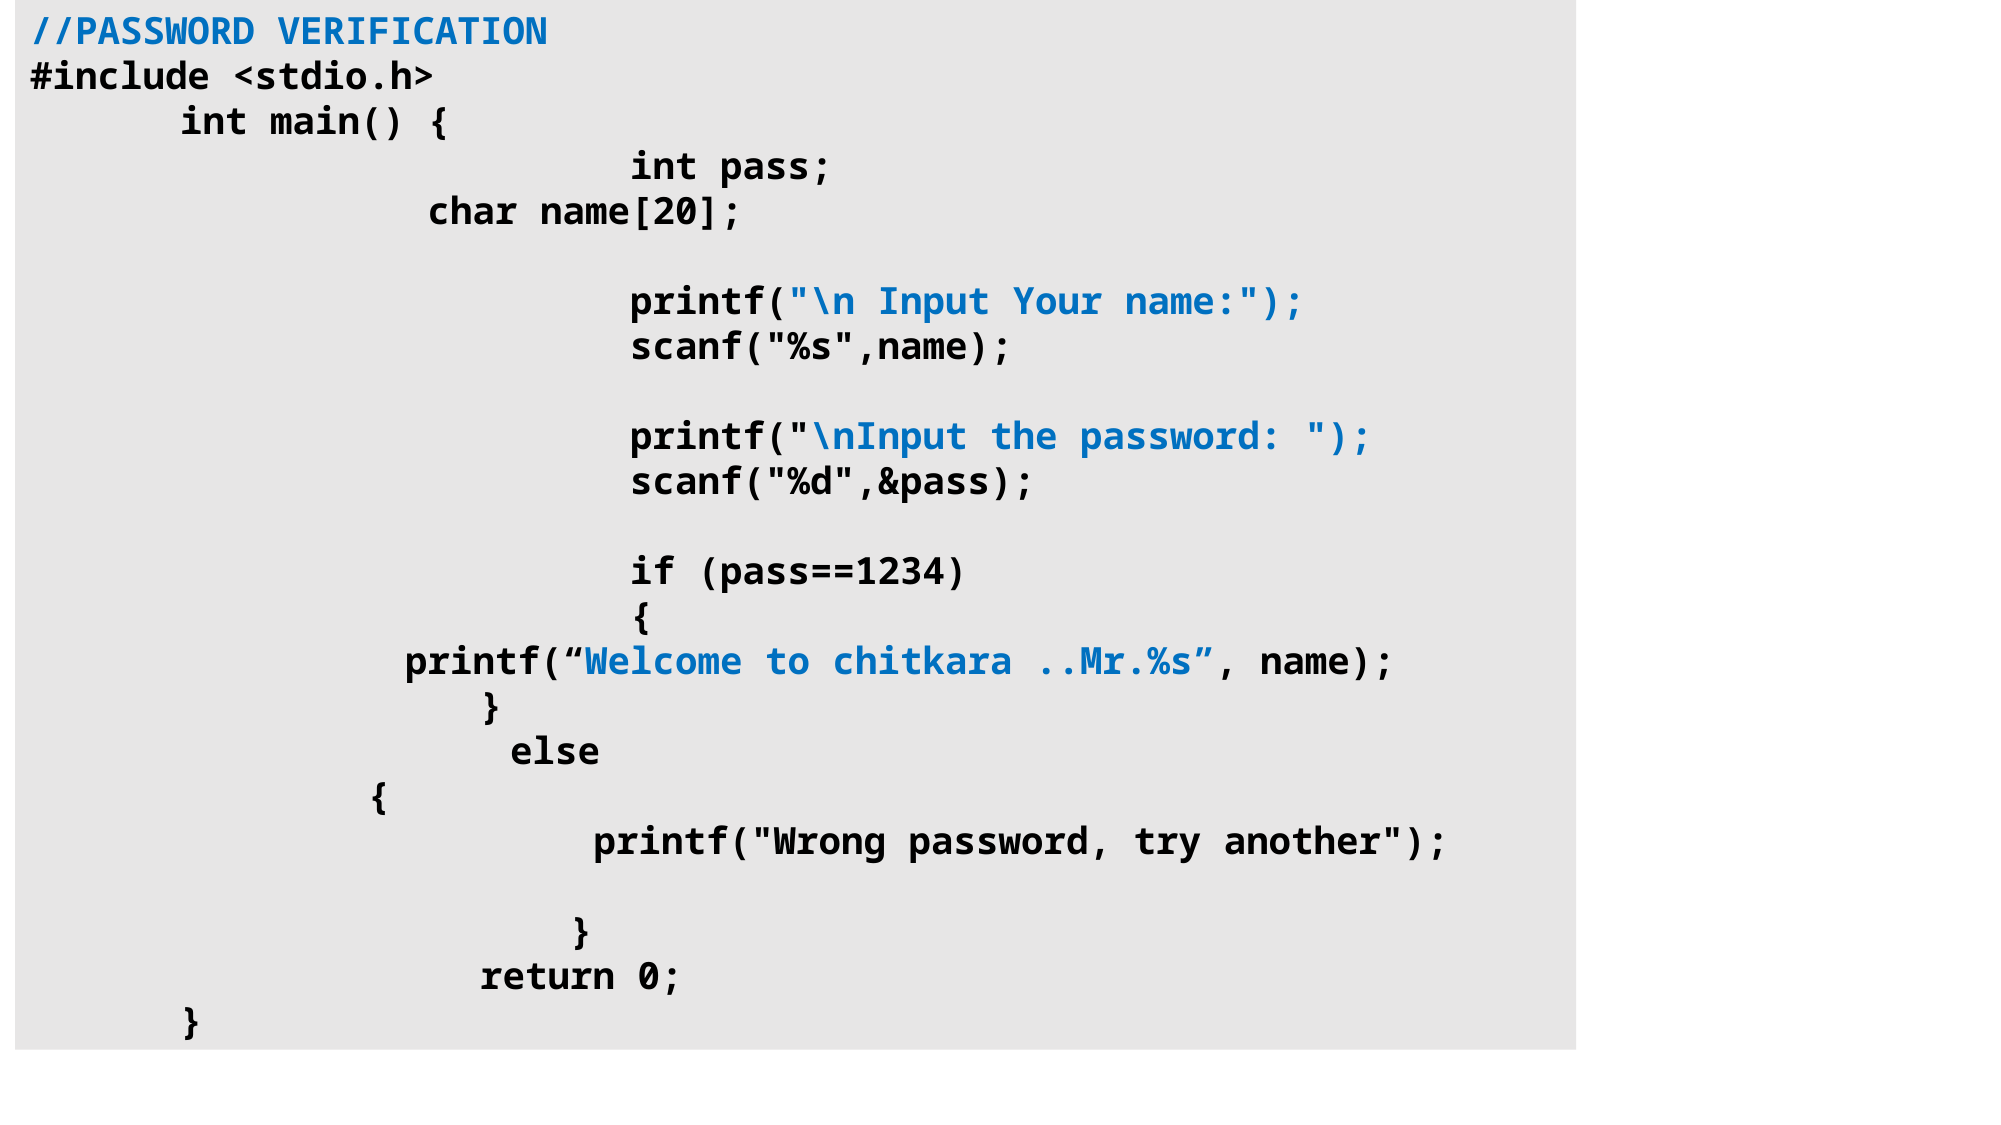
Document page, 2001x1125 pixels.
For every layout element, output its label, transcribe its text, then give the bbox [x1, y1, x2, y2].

text_box //PASSWORD VERIFICATION #include <stdio.h> int main() { int pass; char name[20]; printf("\n Input Your name:"); scanf("%s",name); printf("\nInput the password: "); scanf("%d",&pass); if (pass==1234) { printf(“Welcome to chitkara ..Mr.%s”, name); } else { printf("Wrong password, try another"); } return 0; } [15, 0, 1577, 1050]
